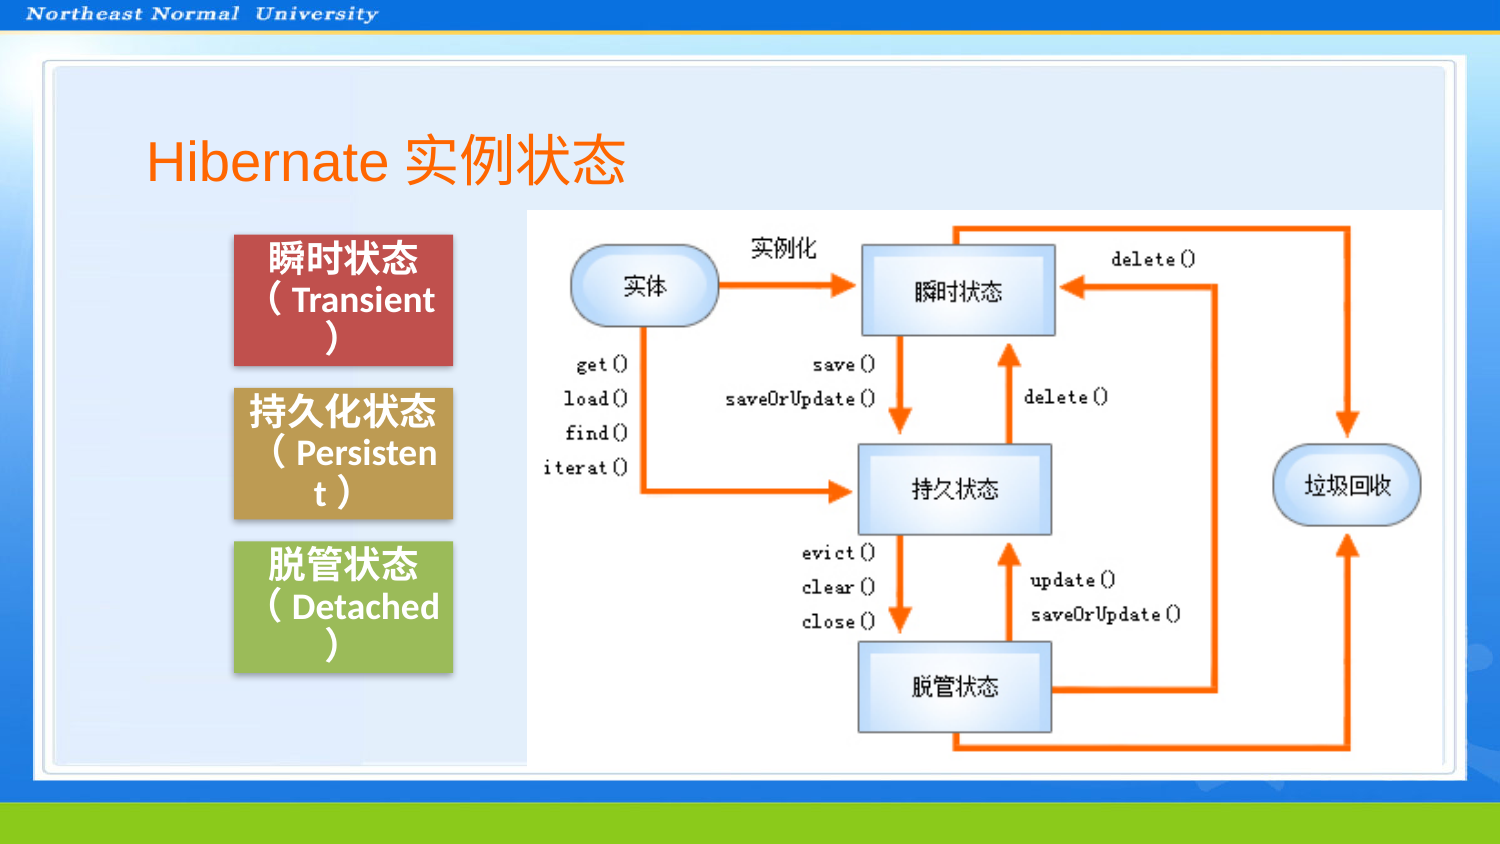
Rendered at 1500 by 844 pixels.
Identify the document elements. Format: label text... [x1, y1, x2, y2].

text_box Hibernate实例状态 [134, 100, 1383, 217]
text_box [187, 234, 501, 674]
picture [0, 0, 1500, 844]
